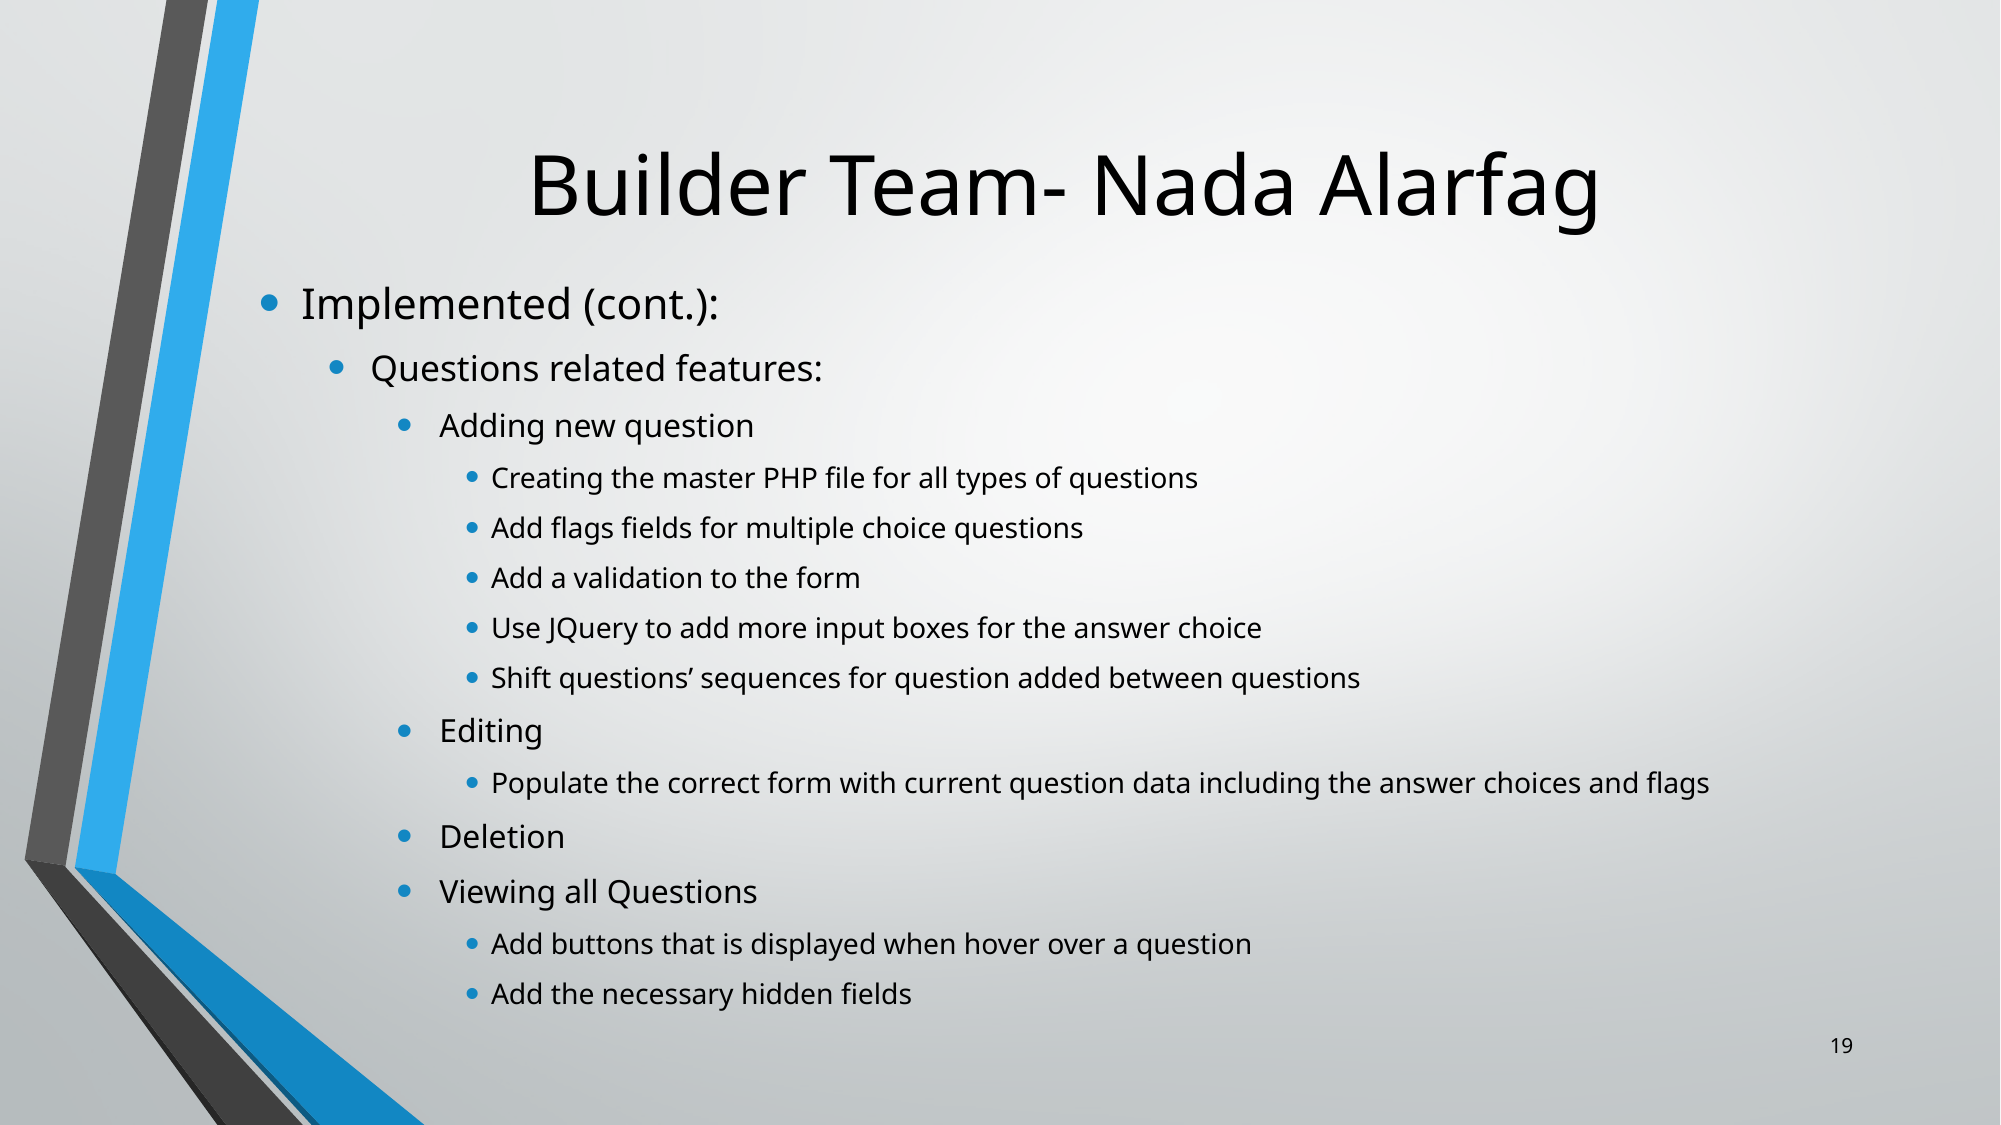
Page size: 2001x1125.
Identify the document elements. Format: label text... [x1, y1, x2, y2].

list Implemented (cont.): Questions related features: Adding new question Creating the master PHP file for all types of questions Add flags fields for multiple choice questions Add a validation to the form Use JQuery to add more input boxes for the answer choice Shift questions’ sequences for question added between questions Editing Populate the correct form with current question data including the answer choices and flags Deletion Viewing all Questions Add buttons that is displayed when hover over a question Add the necessary hidden fields [243, 269, 1887, 1018]
slide_number 19 [1777, 1017, 1869, 1077]
title Builder Team- Nada Alarfag [243, 112, 1887, 252]
